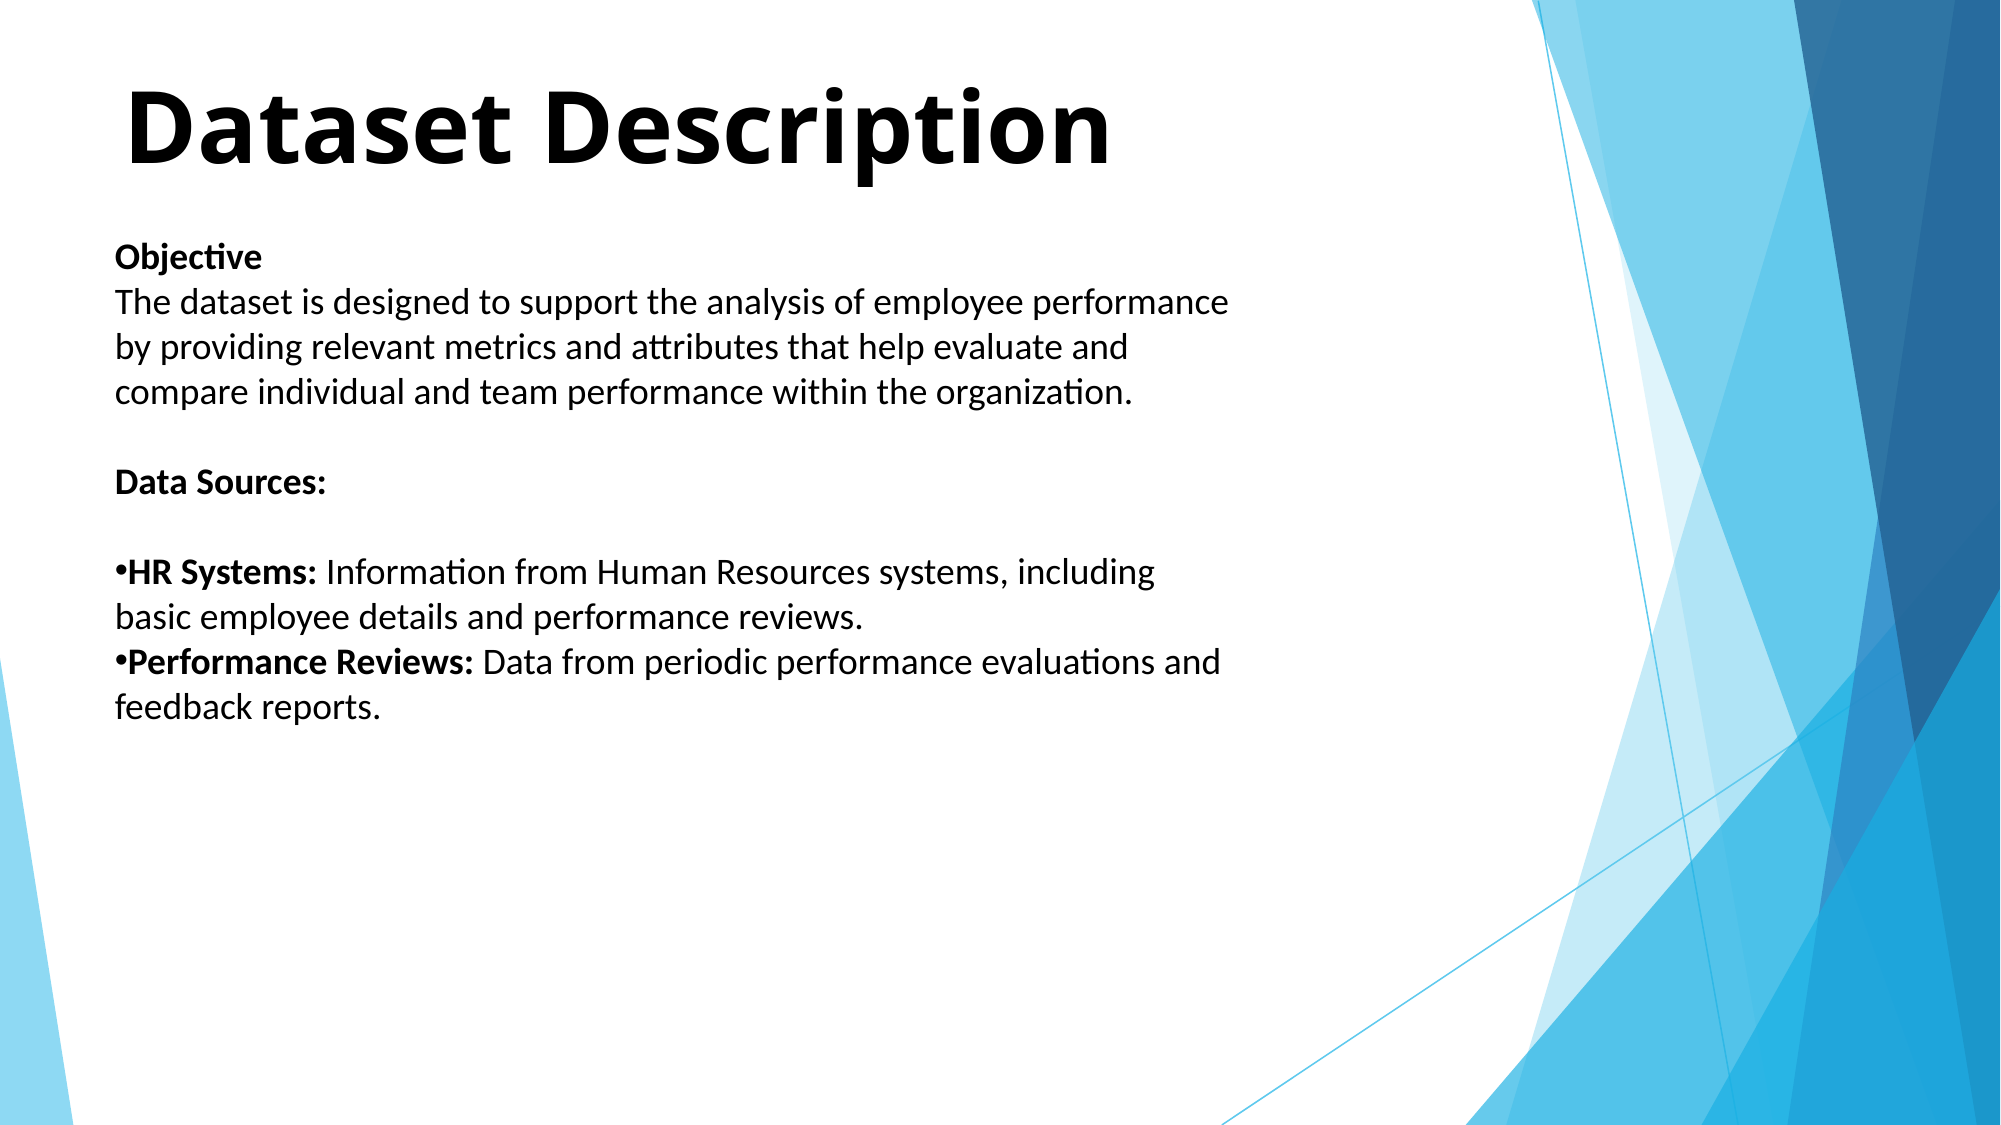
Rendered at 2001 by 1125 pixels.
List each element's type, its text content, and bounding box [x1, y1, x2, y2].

title Dataset Description [123, 63, 1877, 188]
text_box Objective The dataset is designed to support the analysis of employee performance by providing relevant metrics and attributes that help evaluate and compare individual and team performance within the organization. Data Sources: HR Systems: Information from Human Resources systems, including basic employee details and performance reviews. Performance Reviews: Data from periodic performance evaluations and feedback reports. [99, 224, 1250, 915]
